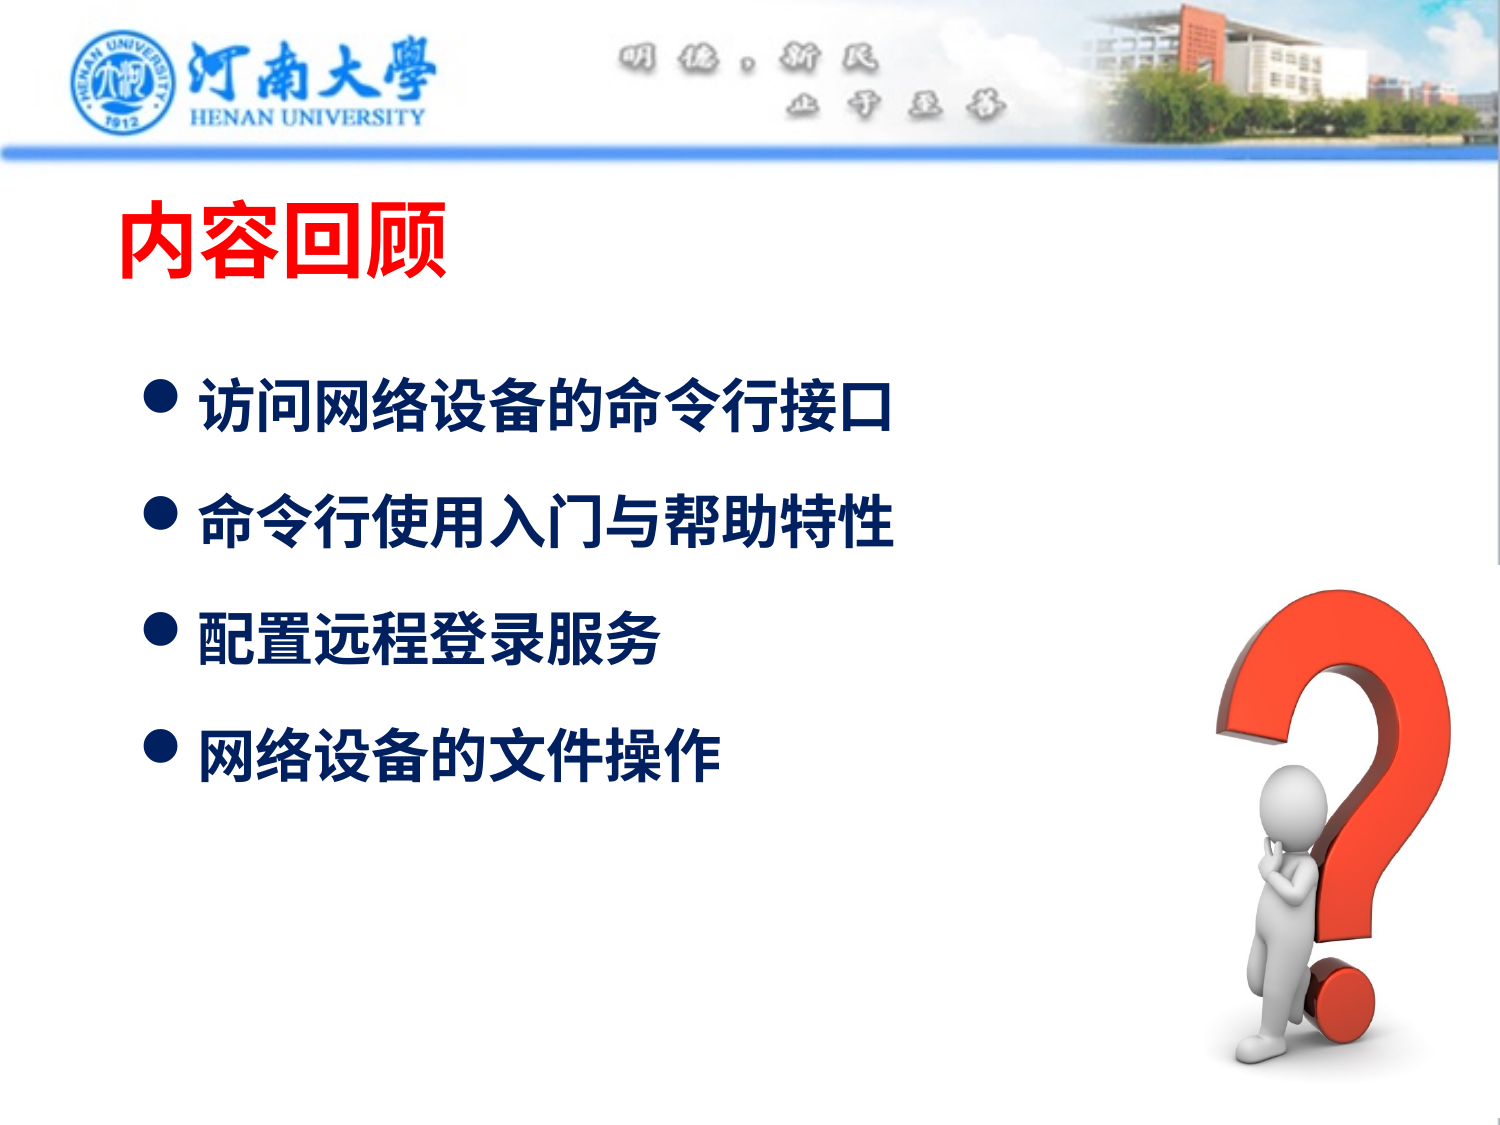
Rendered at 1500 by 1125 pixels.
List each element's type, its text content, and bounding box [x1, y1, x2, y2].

title 内容回顾 [100, 172, 1281, 303]
list 访问网络设备的命令行接口 命令行使用入门与帮助特性 配置远程登录服务 网络设备的文件操作 [123, 326, 1188, 980]
picture [0, 0, 1500, 1125]
